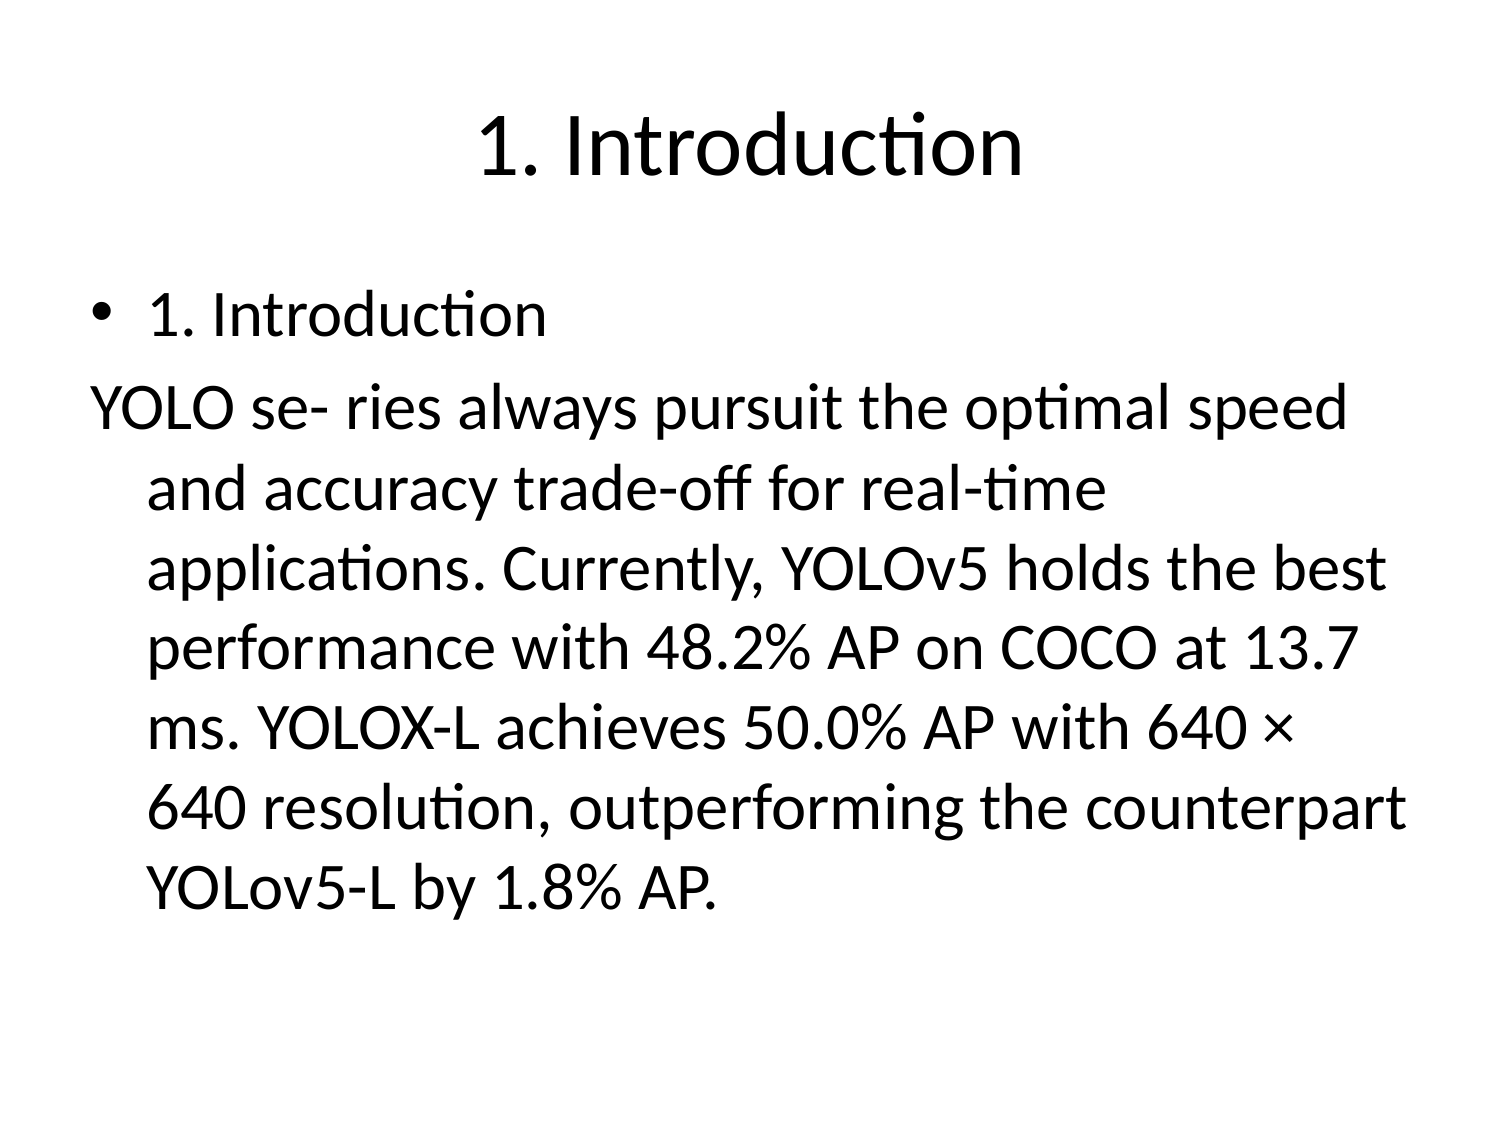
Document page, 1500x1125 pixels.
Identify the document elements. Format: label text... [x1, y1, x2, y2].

list 1. Introduction YOLO se- ries always pursuit the optimal speed and accuracy trade-off for real-time applications. Currently, YOLOv5 holds the best performance with 48.2% AP on COCO at 13.7 ms. YOLOX-L achieves 50.0% AP with 640 × 640 resolution, outperforming the counterpart YOLov5-L by 1.8% AP. [75, 262, 1425, 1005]
title 1. Introduction [75, 45, 1425, 233]
